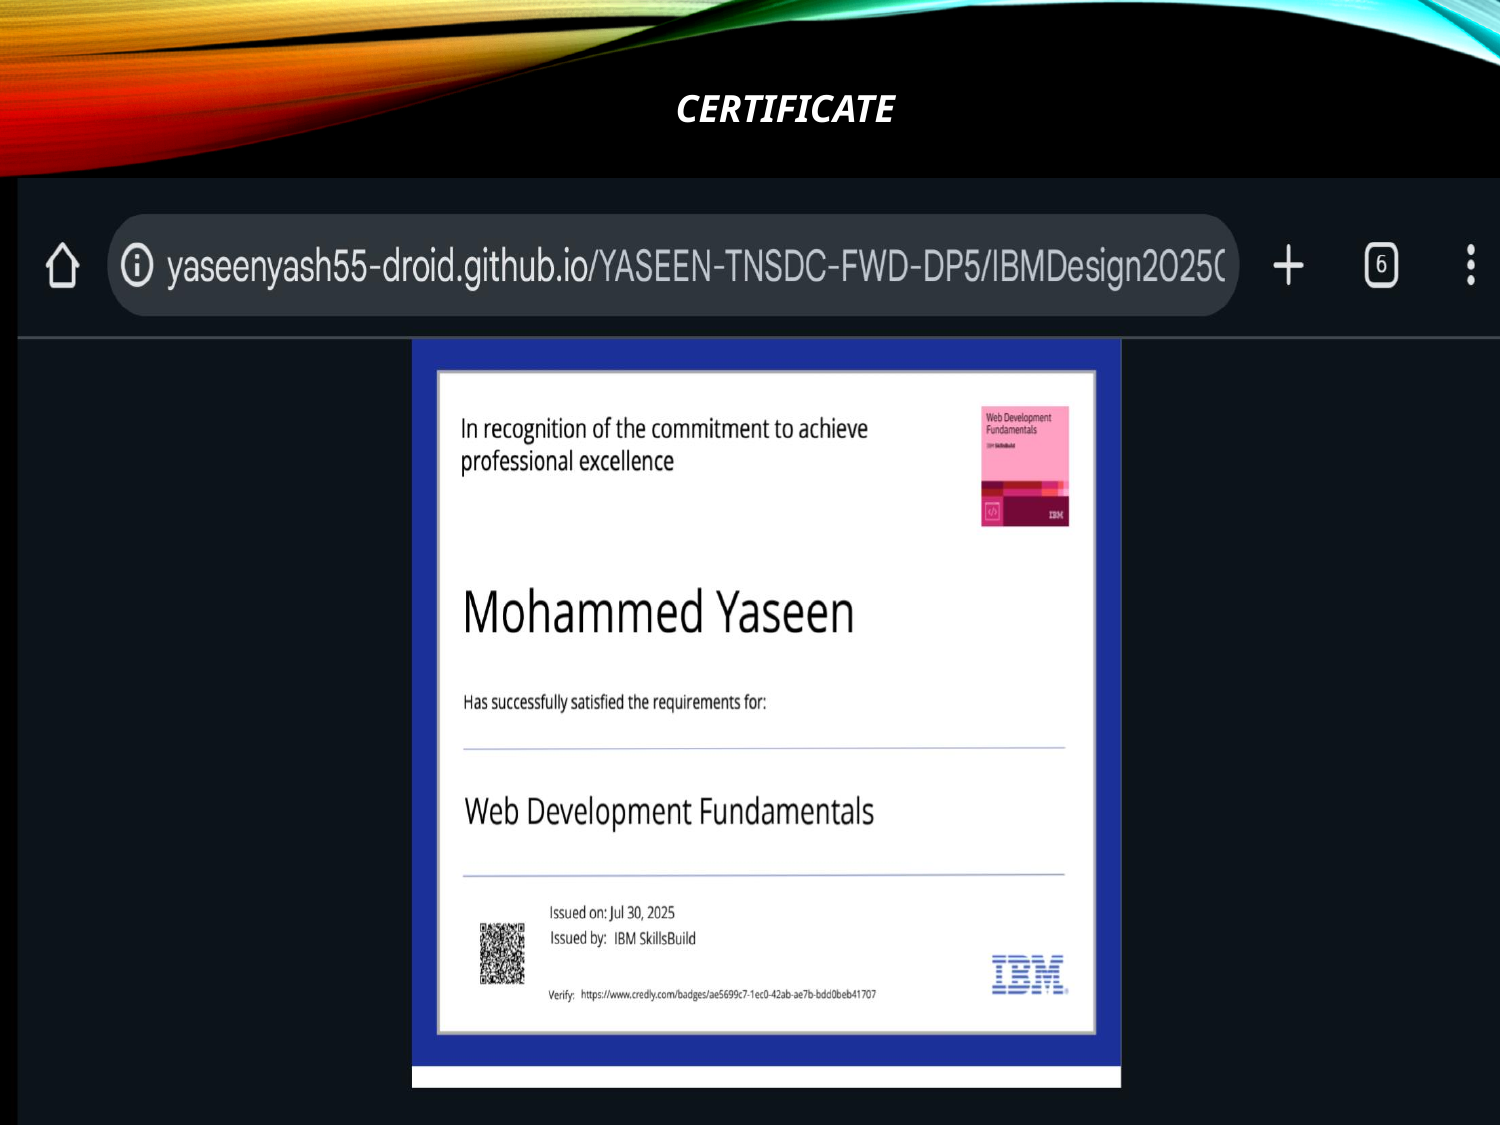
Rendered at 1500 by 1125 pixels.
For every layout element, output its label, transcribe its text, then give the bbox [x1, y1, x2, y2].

picture [0, 0, 1500, 1125]
text_box CERTIFICATE [660, 77, 961, 137]
